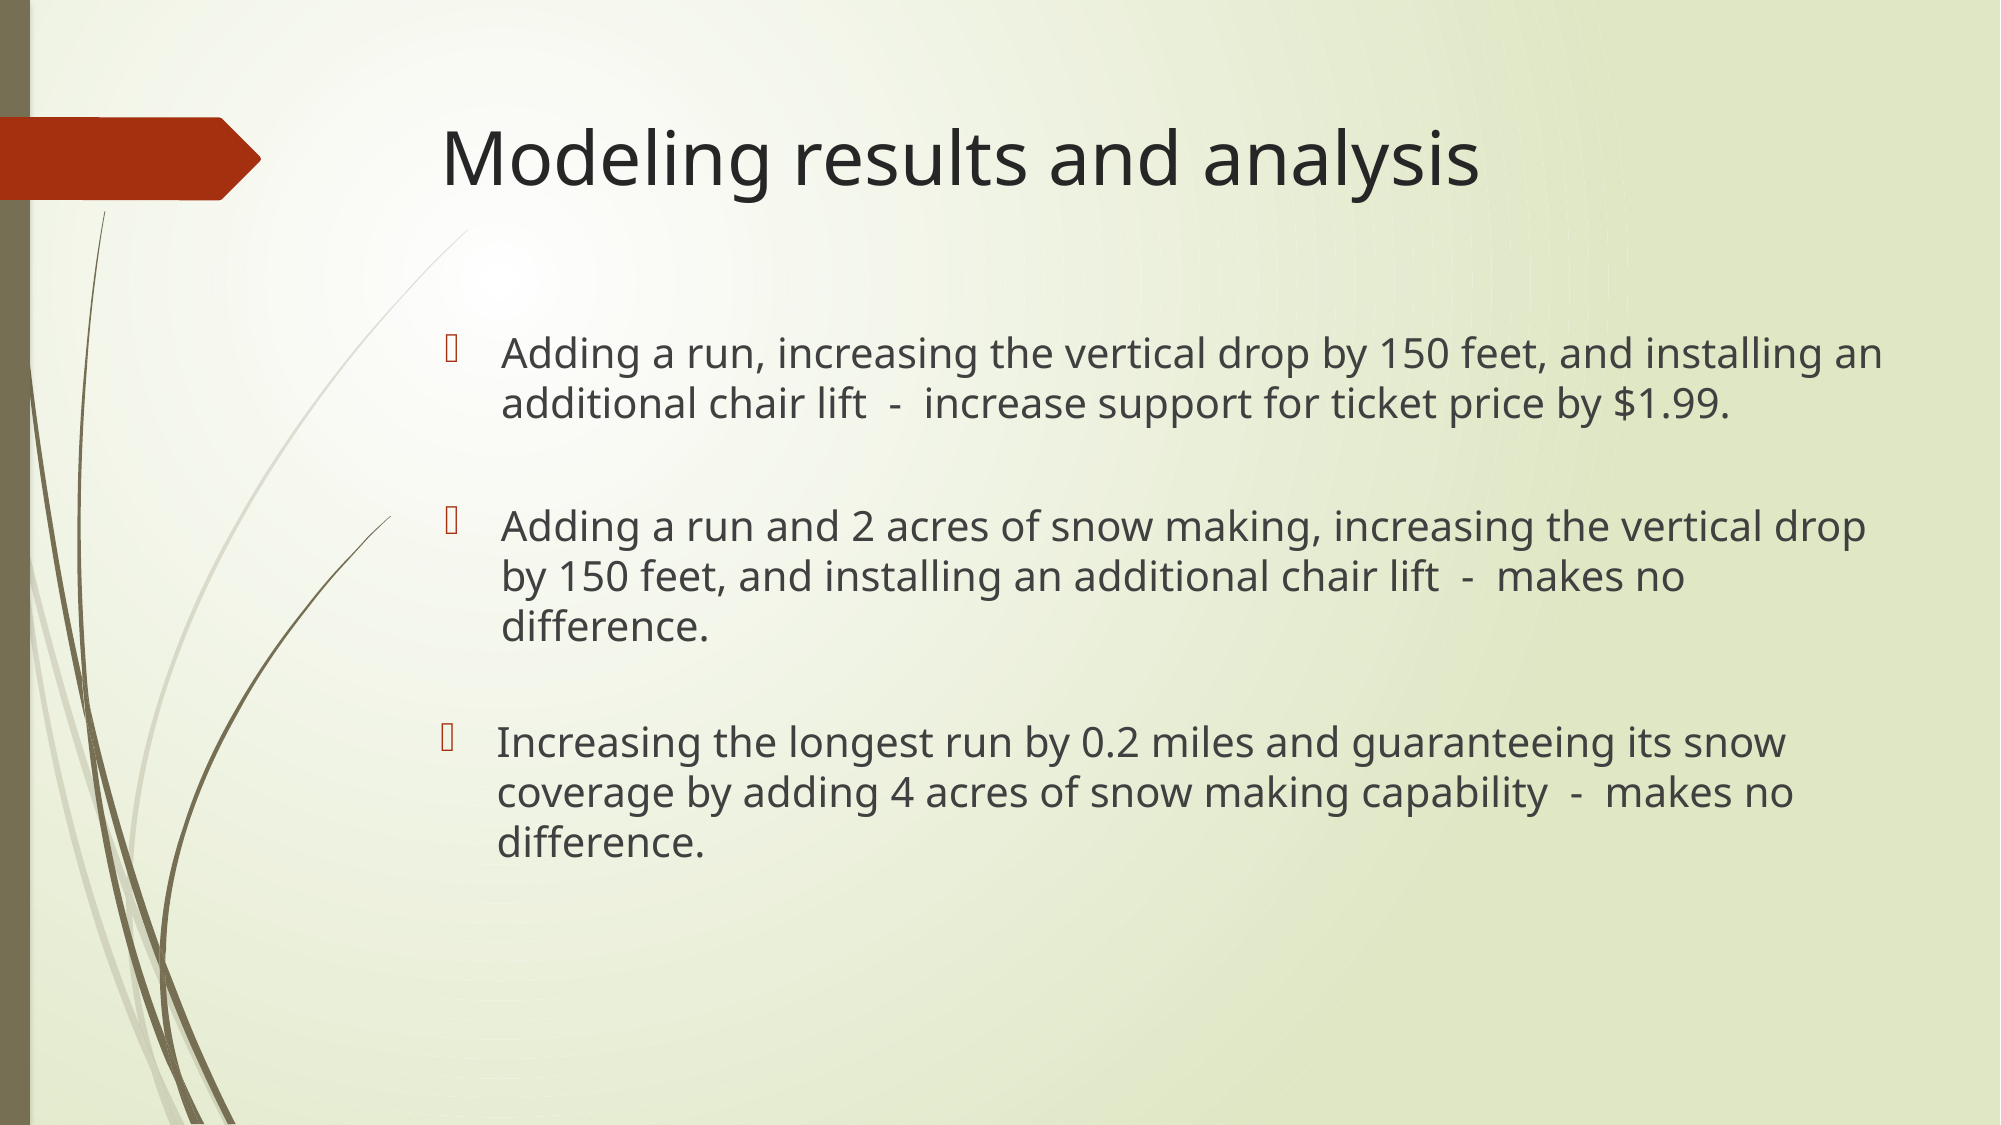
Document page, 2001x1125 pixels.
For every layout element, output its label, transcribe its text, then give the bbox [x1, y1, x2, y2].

text_box Adding a run and 2 acres of snow making, increasing the vertical drop by 150 feet, and installing an additional chair lift - makes no difference. [429, 492, 1905, 608]
title Modeling results and analysis [425, 102, 1888, 313]
text_box Increasing the longest run by 0.2 miles and guaranteeing its snow coverage by adding 4 acres of snow making capability - makes no difference. [425, 708, 1900, 1006]
list Adding a run, increasing the vertical drop by 150 feet, and installing an additional chair lift - increase support for ticket price by $1.99. [429, 319, 1905, 435]
